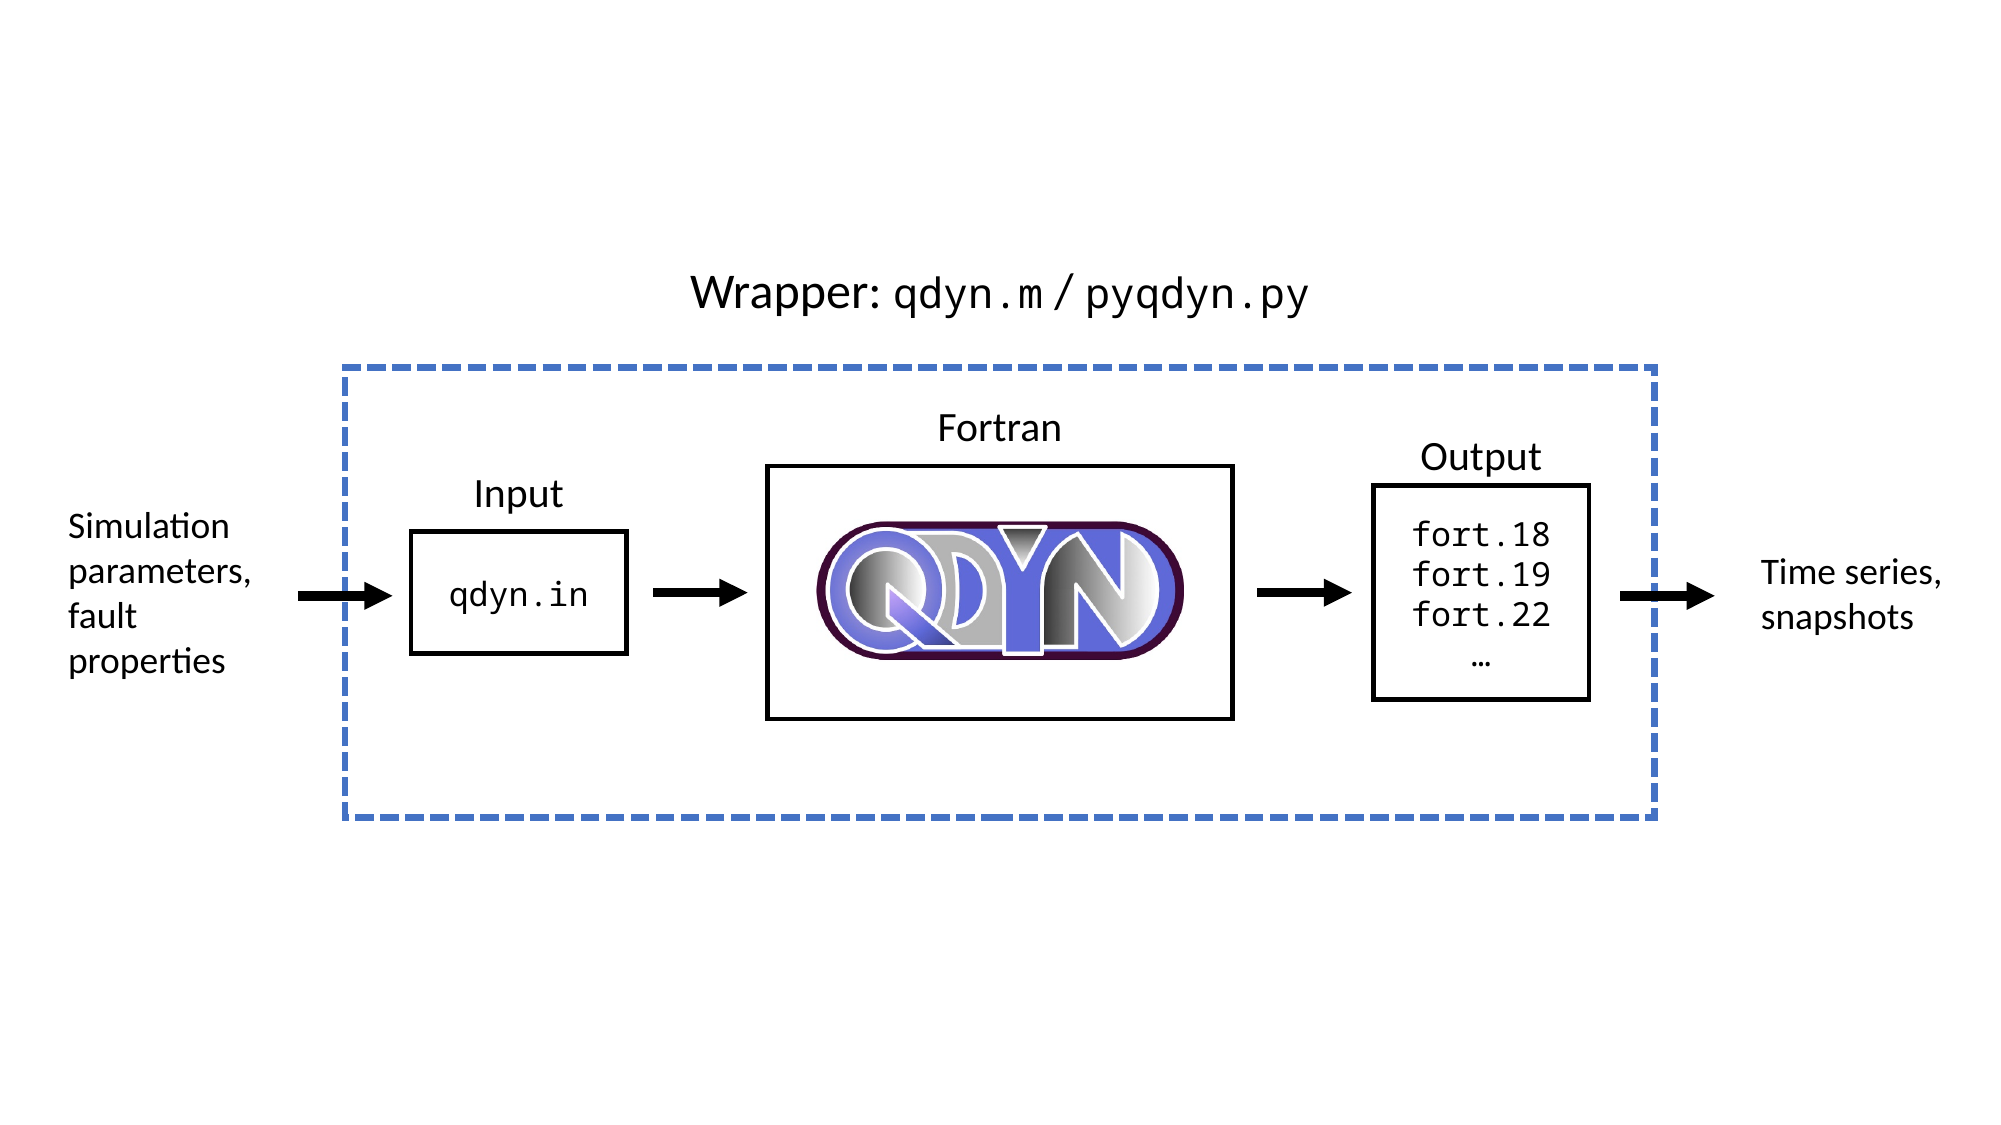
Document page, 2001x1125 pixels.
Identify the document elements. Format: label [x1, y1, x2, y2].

text_box [53, 251, 1966, 818]
